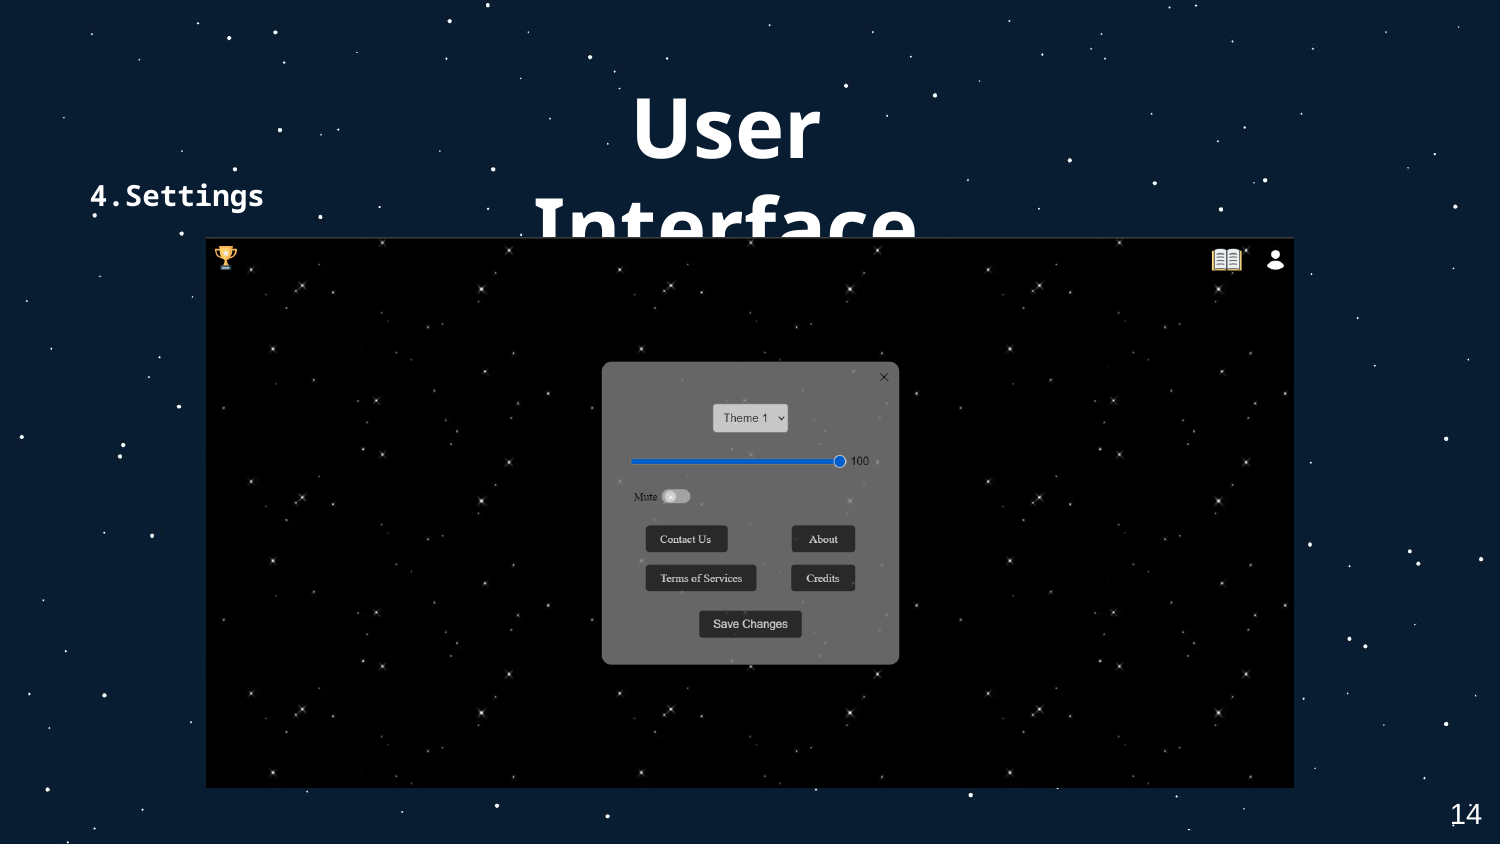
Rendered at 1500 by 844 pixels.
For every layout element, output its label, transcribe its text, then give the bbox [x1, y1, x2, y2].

text_box 4.Settings [74, 169, 626, 220]
picture [0, 0, 1500, 844]
text_box 14 [1435, 788, 1500, 838]
title User Interface [464, 60, 989, 170]
